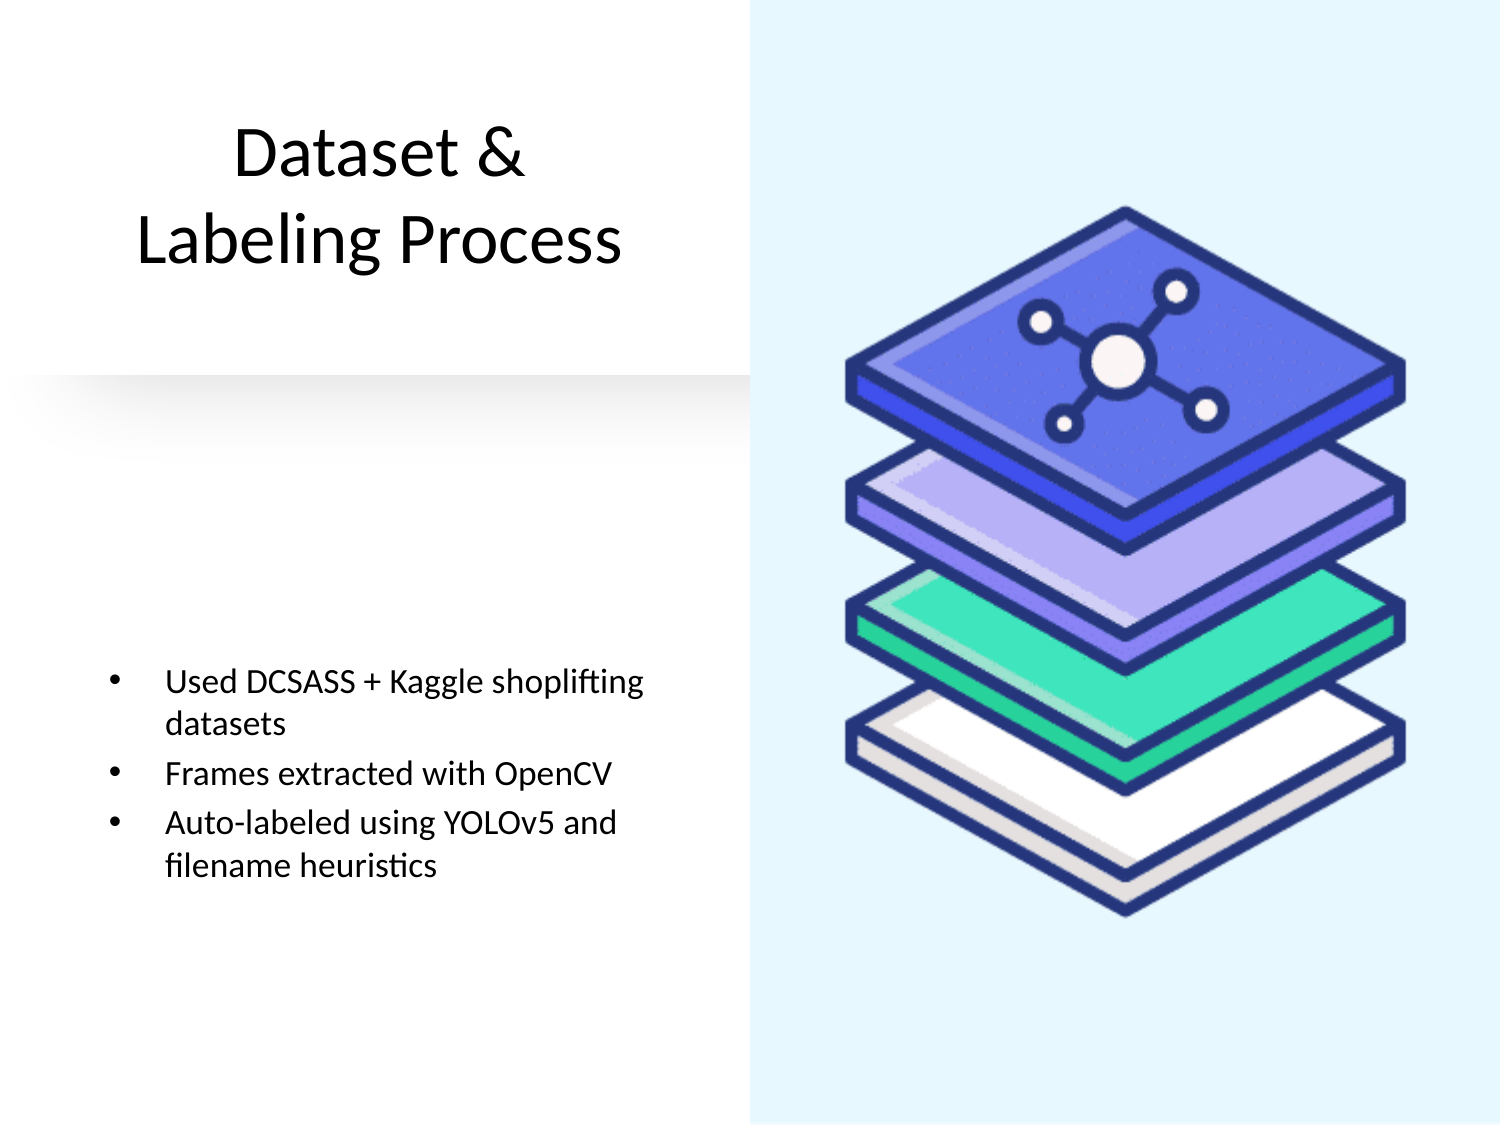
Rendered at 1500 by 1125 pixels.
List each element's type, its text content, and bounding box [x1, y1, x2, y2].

list Used DCSASS + Kaggle shoplifting datasets Frames extracted with OpenCV Auto-labeled using YOLOv5 and filename heuristics [93, 450, 666, 1043]
text_box [0, 0, 747, 377]
text_box [0, 377, 744, 1125]
picture [749, 0, 1500, 1125]
title Dataset & Labeling Process [93, 57, 666, 324]
